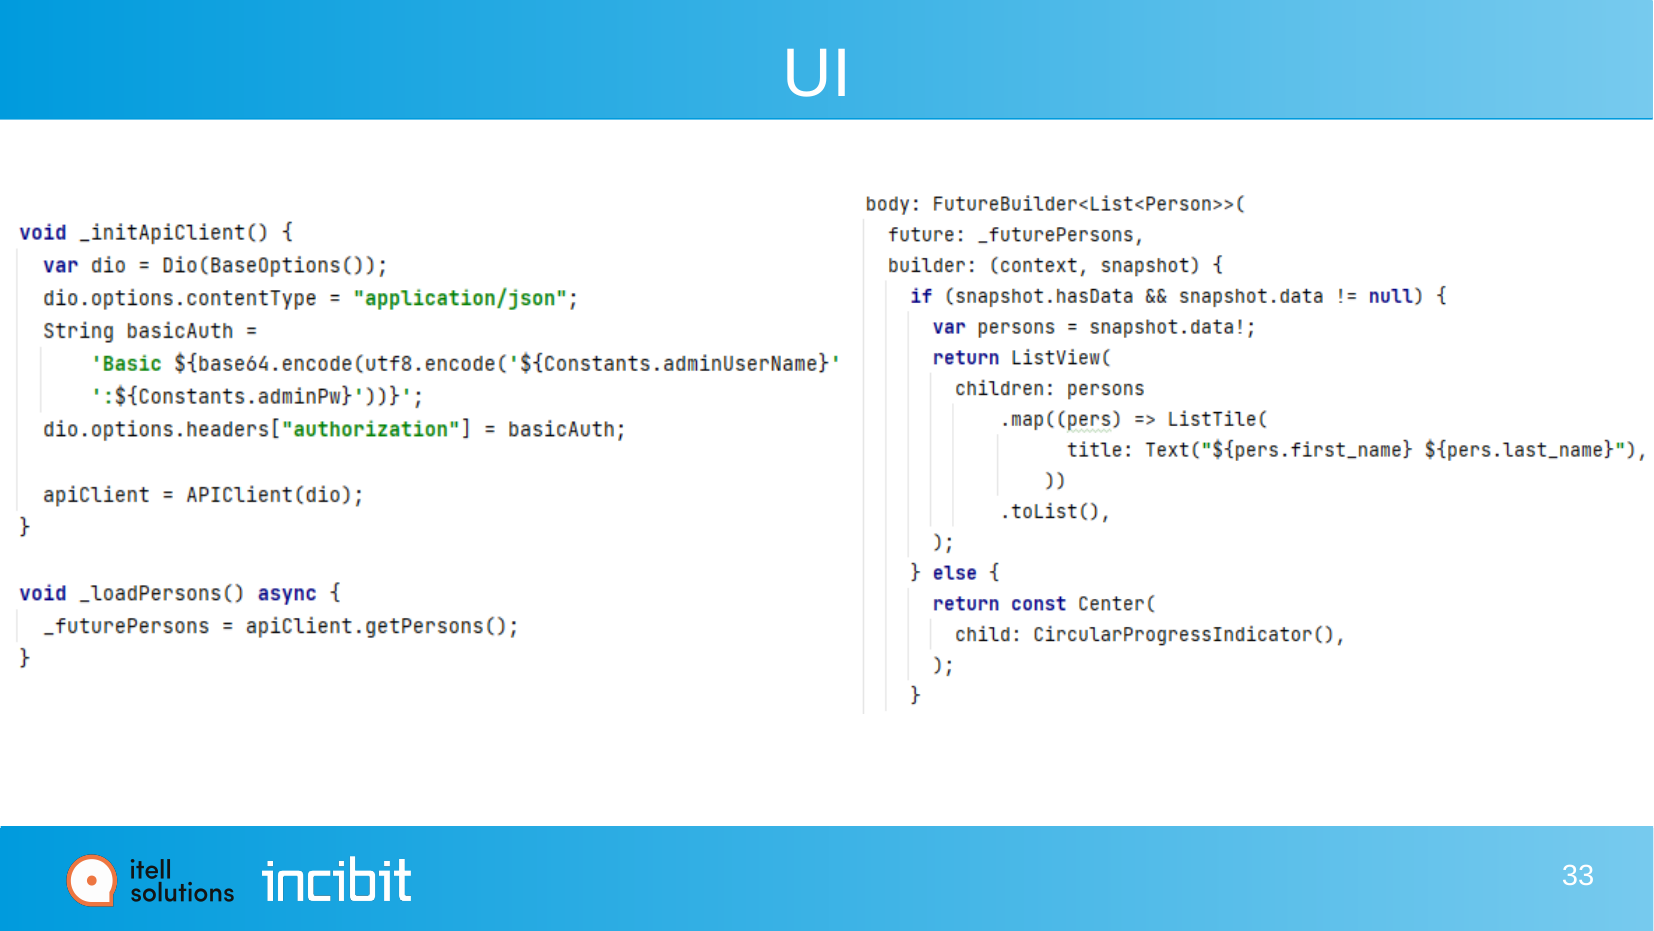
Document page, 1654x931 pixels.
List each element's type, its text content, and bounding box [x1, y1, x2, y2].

slide_number 33 [1210, 856, 1595, 916]
picture [222, 816, 1653, 931]
picture [67, 855, 117, 906]
picture [0, 187, 1654, 714]
title UI [59, 29, 1595, 108]
